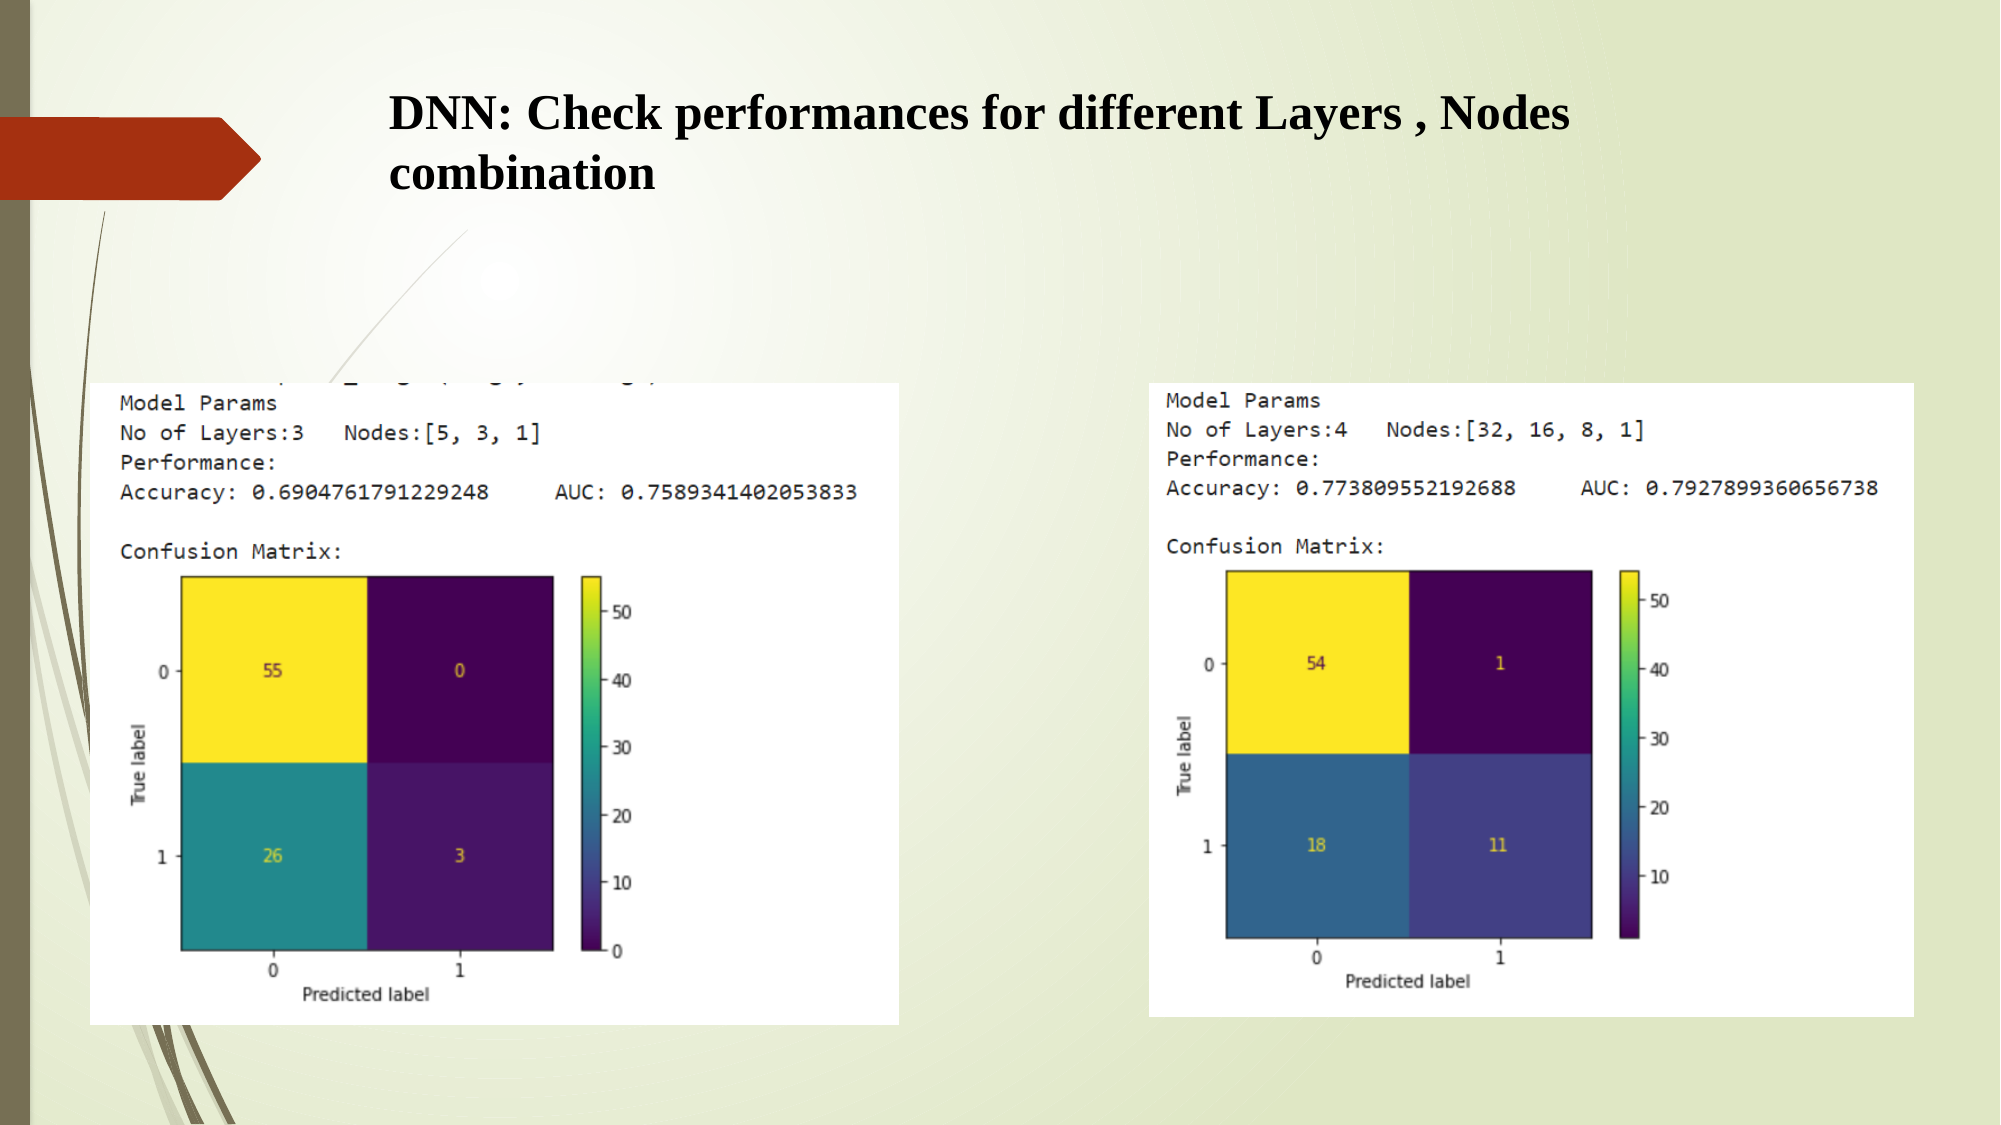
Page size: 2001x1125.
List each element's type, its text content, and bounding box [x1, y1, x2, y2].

picture [90, 382, 900, 1025]
picture [1149, 382, 1914, 1017]
text_box DNN: Check performances for different Layers , Nodes combination [374, 72, 1715, 208]
